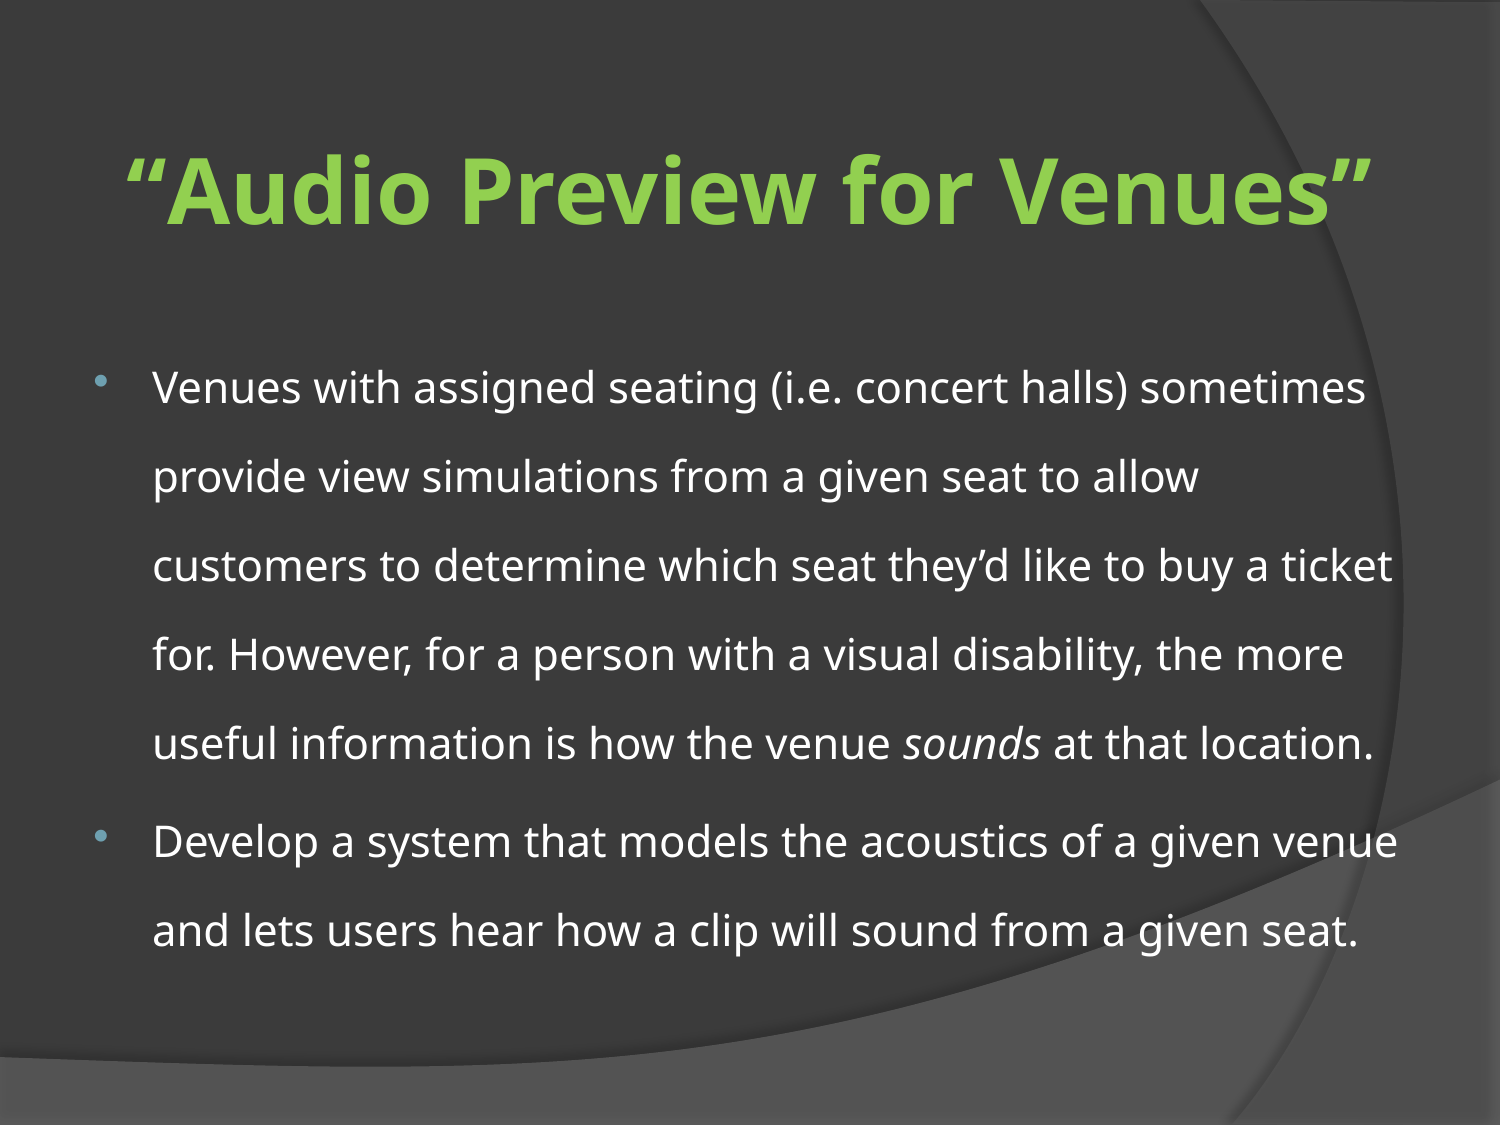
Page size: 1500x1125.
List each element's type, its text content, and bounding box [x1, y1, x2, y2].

title “Audio Preview for Venues” [75, 99, 1425, 275]
list Venues with assigned seating (i.e. concert halls) sometimes provide view simulations from a given seat to allow customers to determine which seat they’d like to buy a ticket for. However, for a person with a visual disability, the more useful information is how the venue sounds at that location. Develop a system that models the acoustics of a given venue and lets users hear how a clip will sound from a given seat. [75, 315, 1425, 1025]
